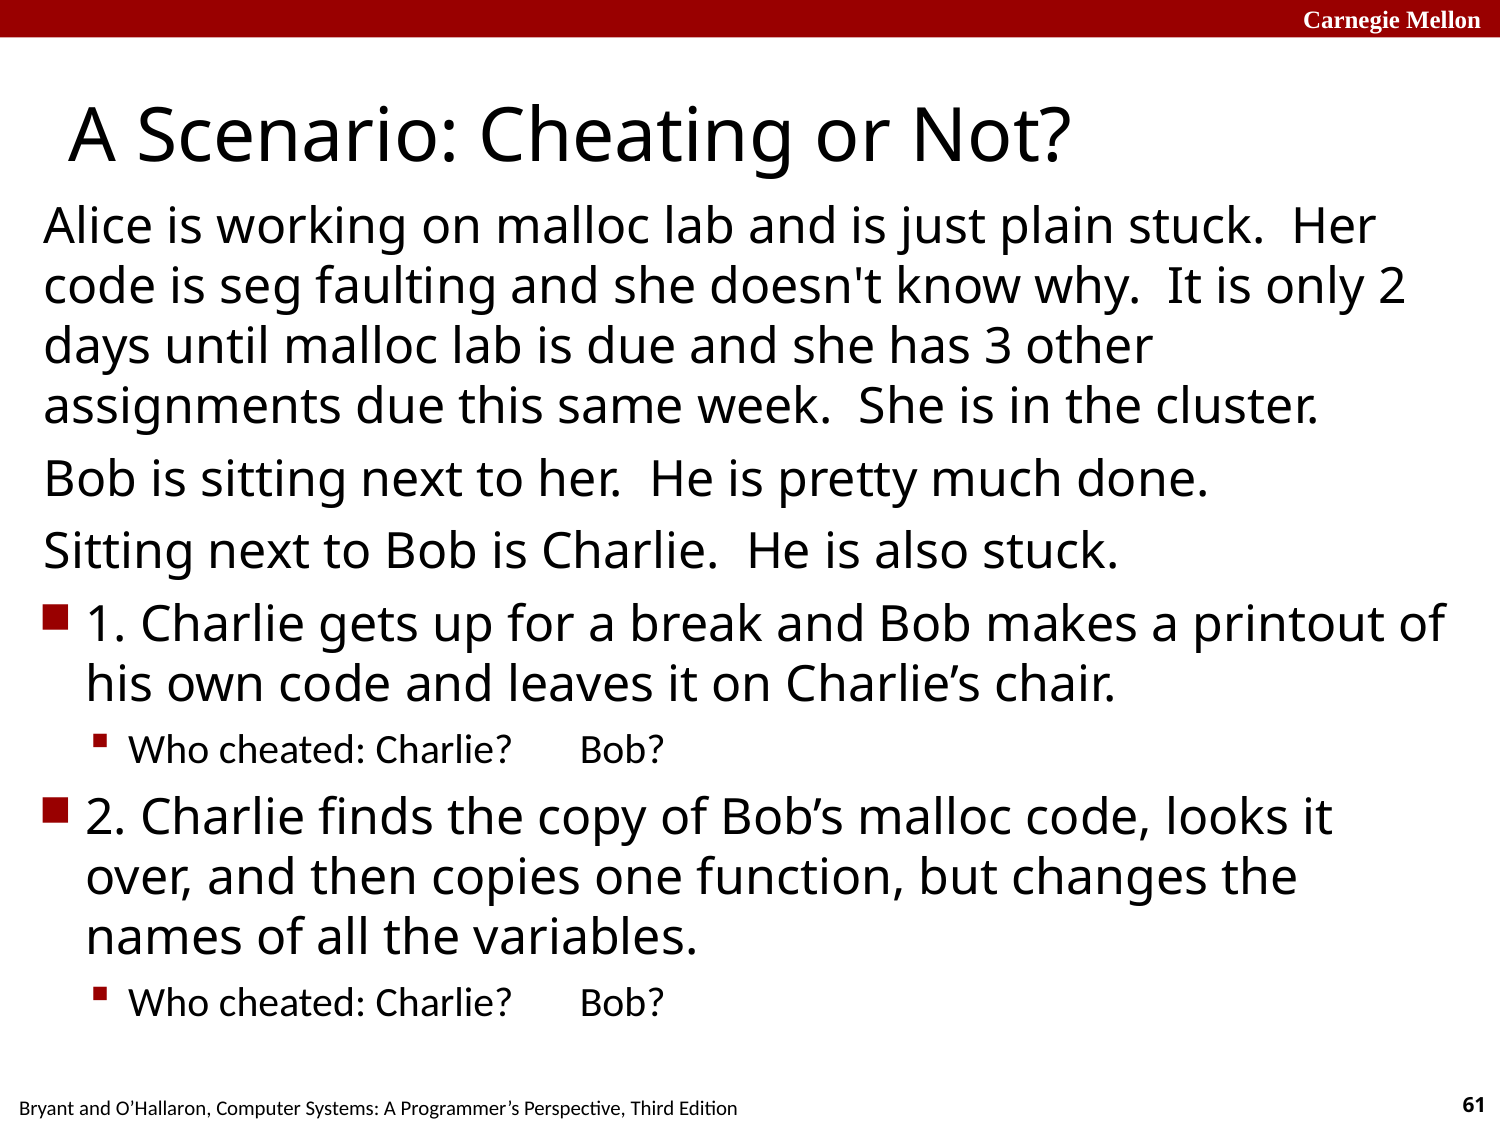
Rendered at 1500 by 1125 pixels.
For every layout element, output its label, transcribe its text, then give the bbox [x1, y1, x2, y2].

list Alice is working on malloc lab and is just plain stuck. Her code is seg faulting and she doesn't know why. It is only 2 days until malloc lab is due and she has 3 other assignments due this same week. She is in the cluster. Bob is sitting next to her. He is pretty much done. Sitting next to Bob is Charlie. He is also stuck. 1. Charlie gets up for a break and Bob makes a printout of his own code and leaves it on Charlie’s chair. Who cheated: Charlie? Bob? 2. Charlie finds the copy of Bob’s malloc code, looks it over, and then copies one function, but changes the names of all the variables. Who cheated: Charlie? Bob? [37, 187, 1463, 1080]
title A Scenario: Cheating or Not? [62, 41, 1438, 187]
